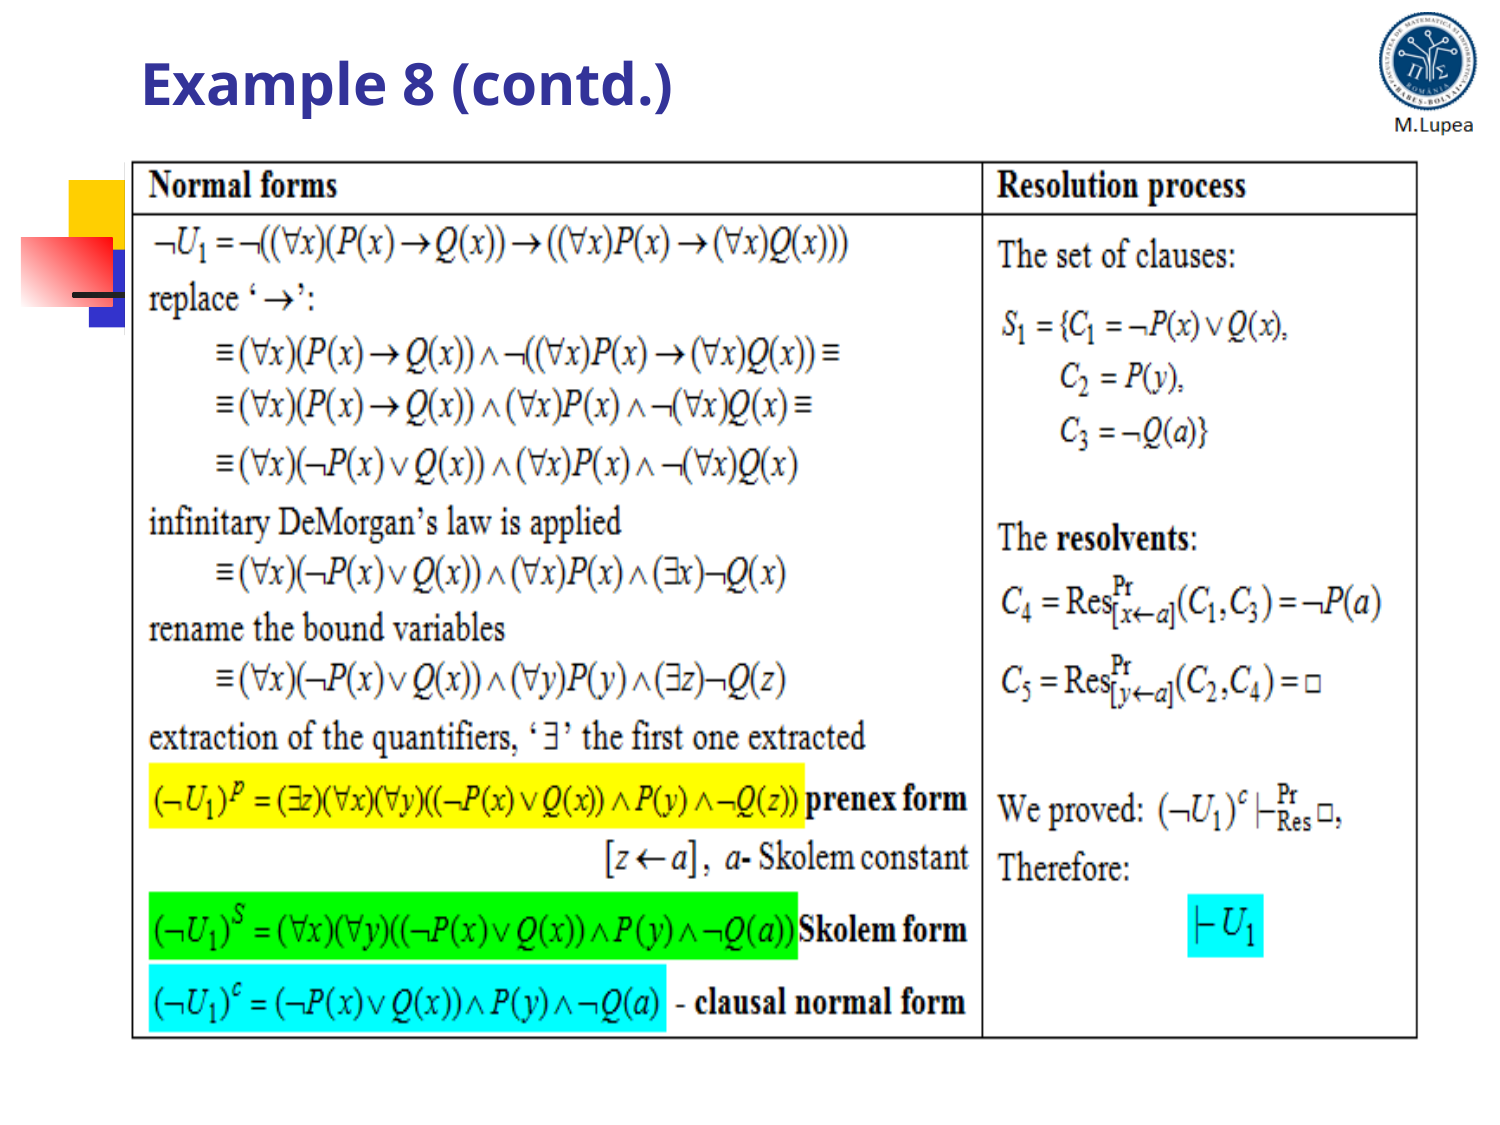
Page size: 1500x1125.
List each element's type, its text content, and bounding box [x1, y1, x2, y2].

picture [1379, 12, 1484, 143]
picture [124, 155, 1426, 1044]
title Example 8 (contd.) [125, 35, 1374, 125]
